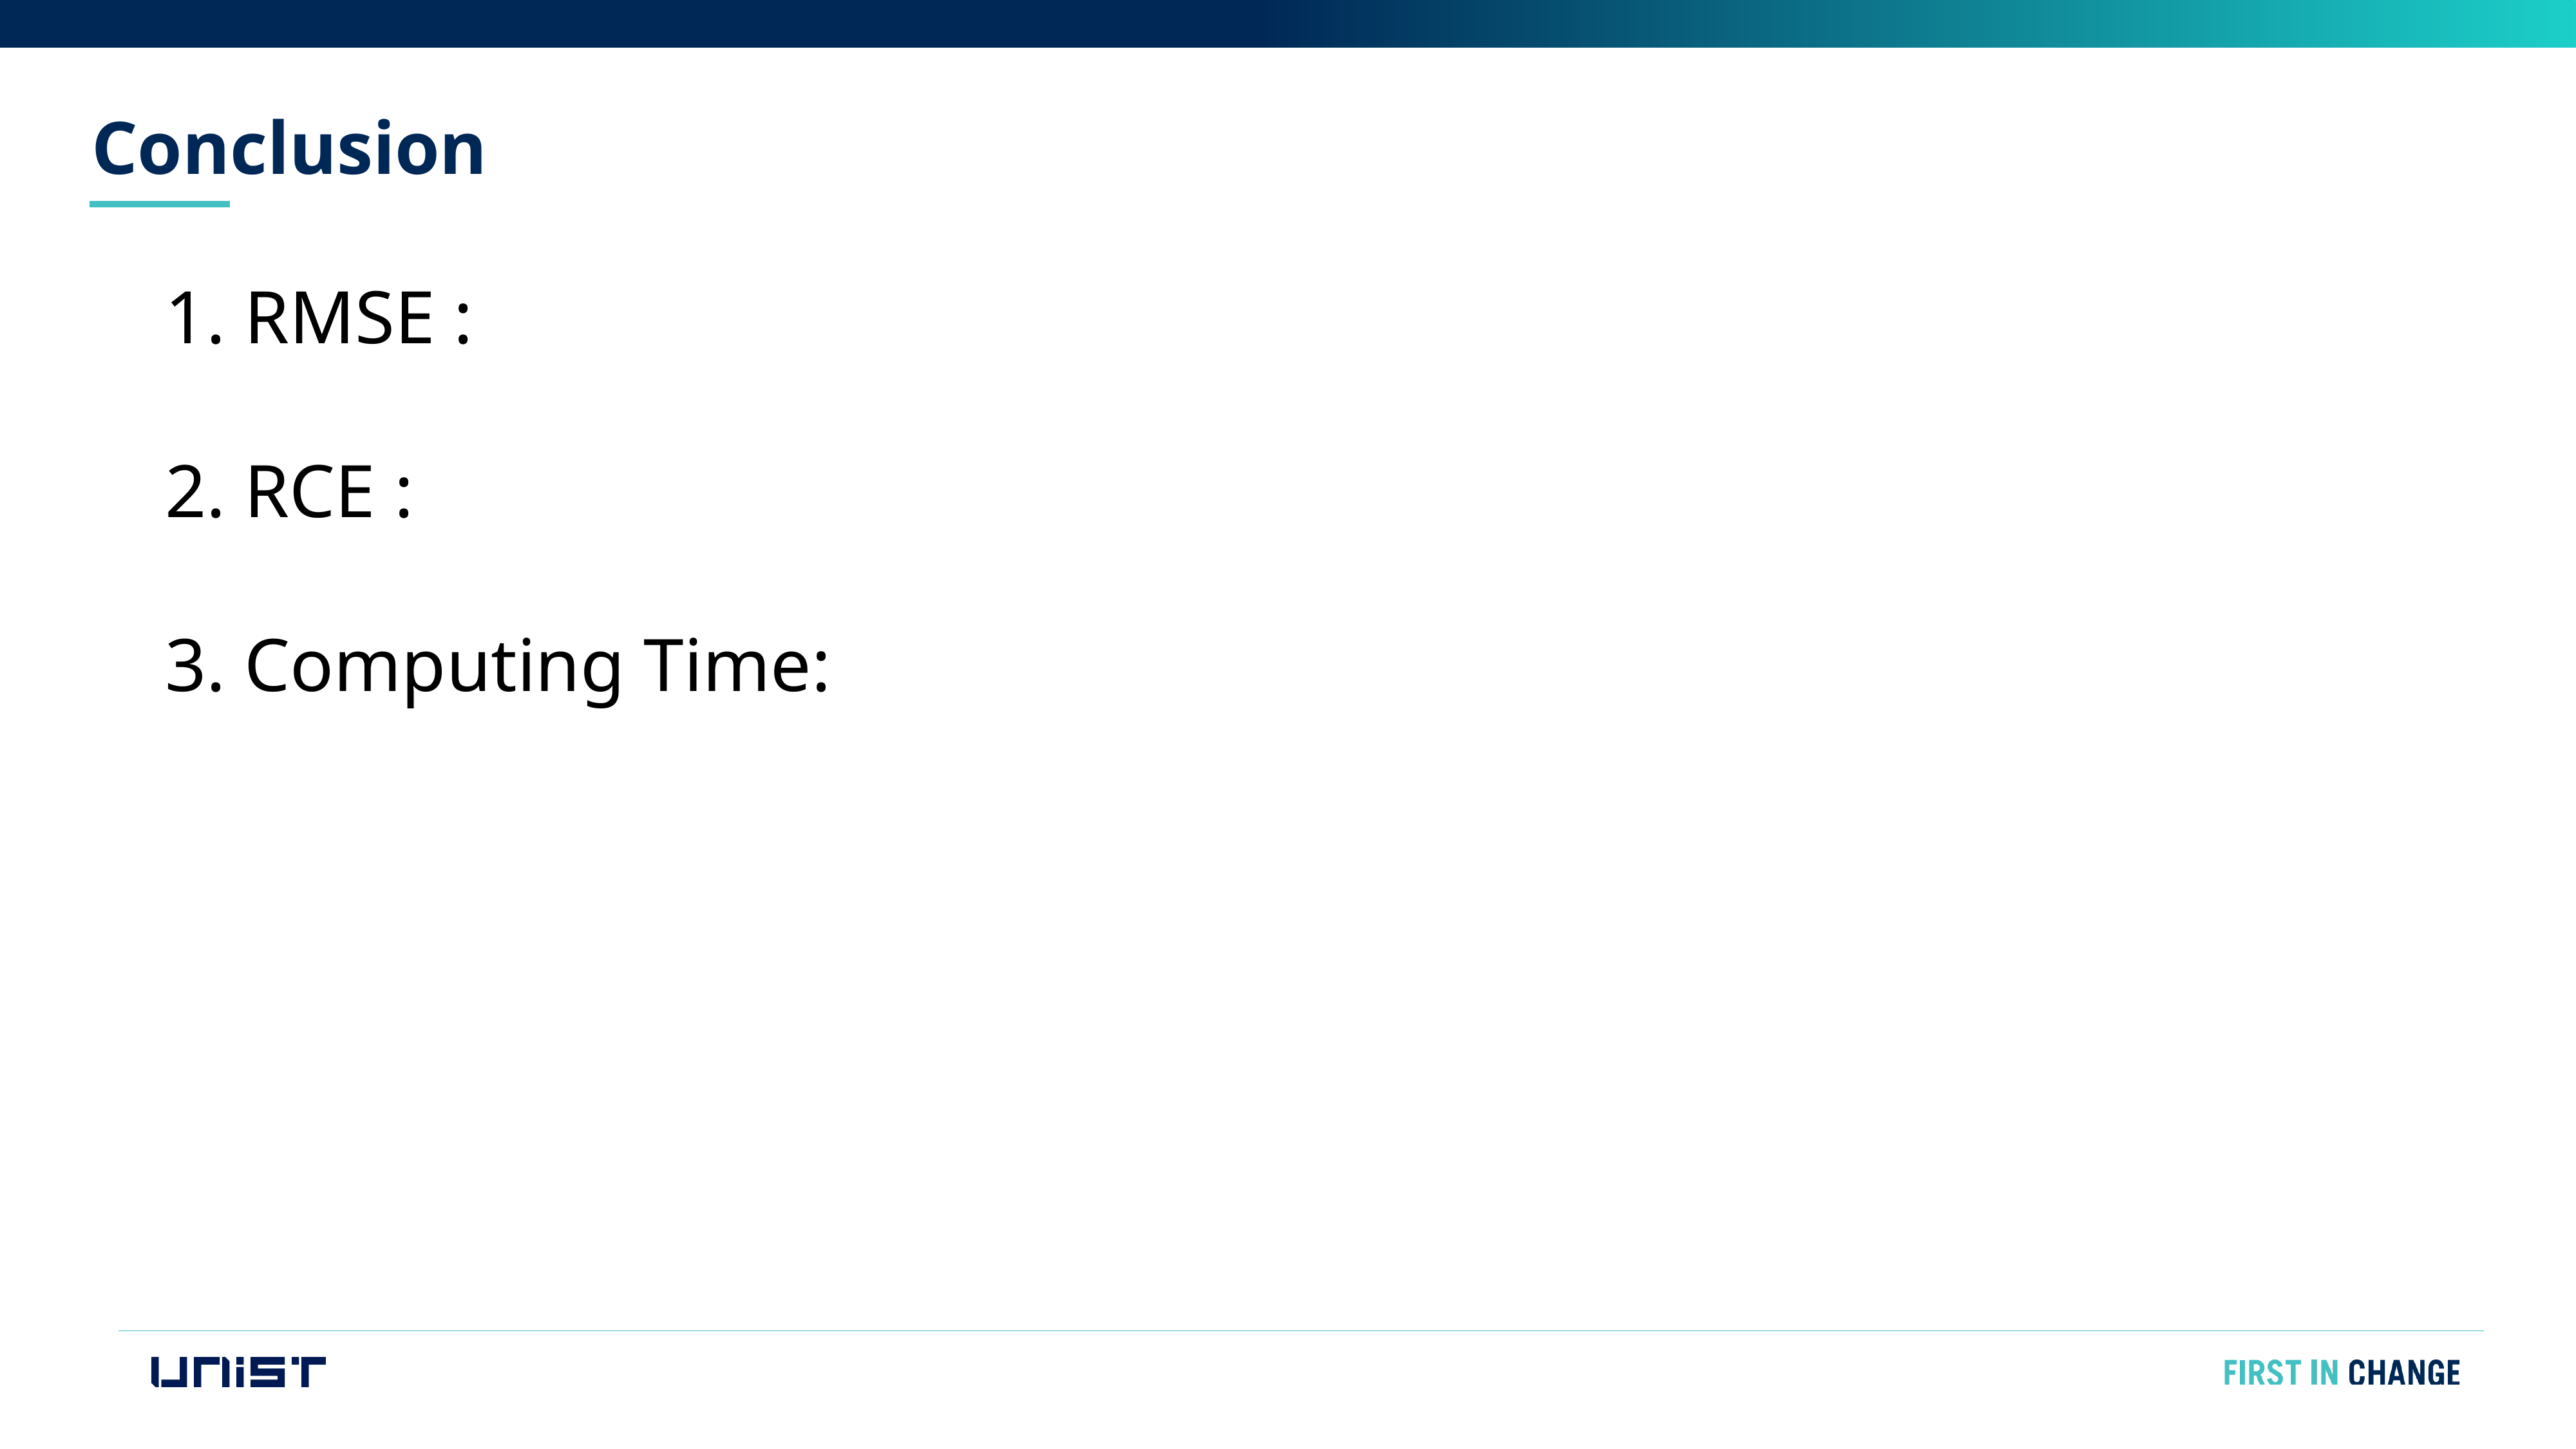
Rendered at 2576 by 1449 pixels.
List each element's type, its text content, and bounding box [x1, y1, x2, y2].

text_box 1. RMSE : 2. RCE : 3. Computing Time: [146, 266, 2430, 868]
picture [151, 1357, 326, 1387]
text_box Conclusion [82, 97, 676, 193]
